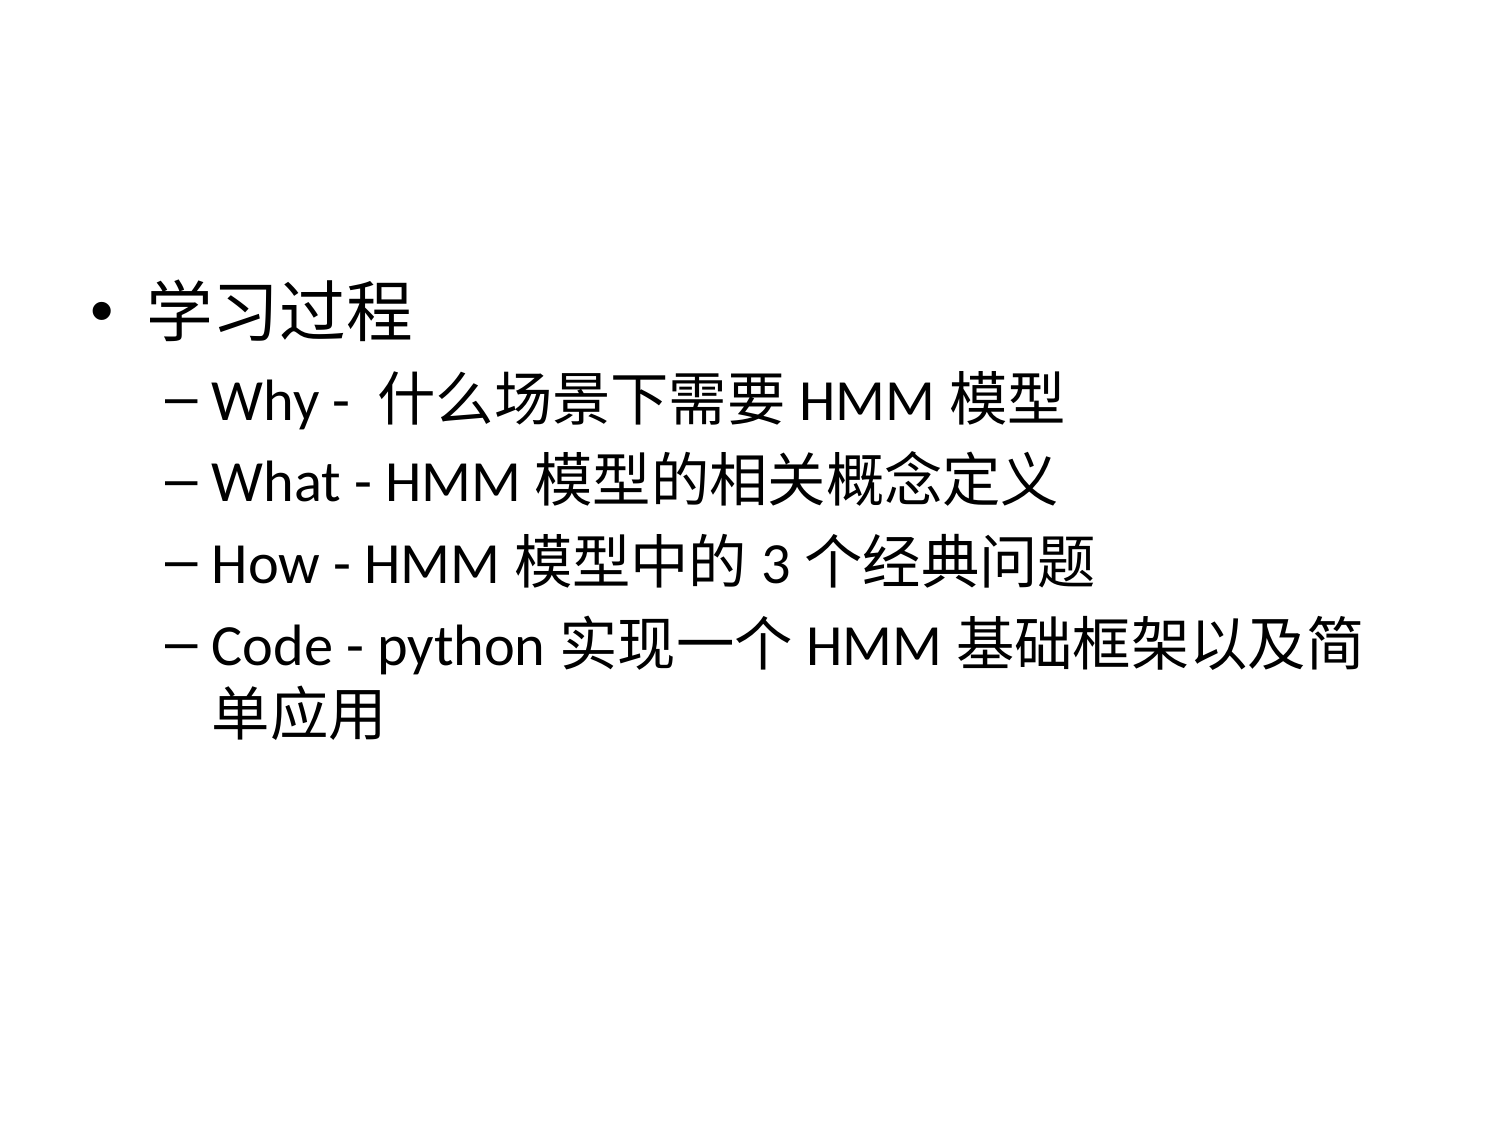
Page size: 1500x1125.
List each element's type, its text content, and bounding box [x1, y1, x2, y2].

list 学习过程 Why - 什么场景下需要HMM模型 What - HMM模型的相关概念定义 How - HMM模型中的3个经典问题 Code - python实现一个HMM基础框架以及简单应用 [75, 262, 1425, 1005]
